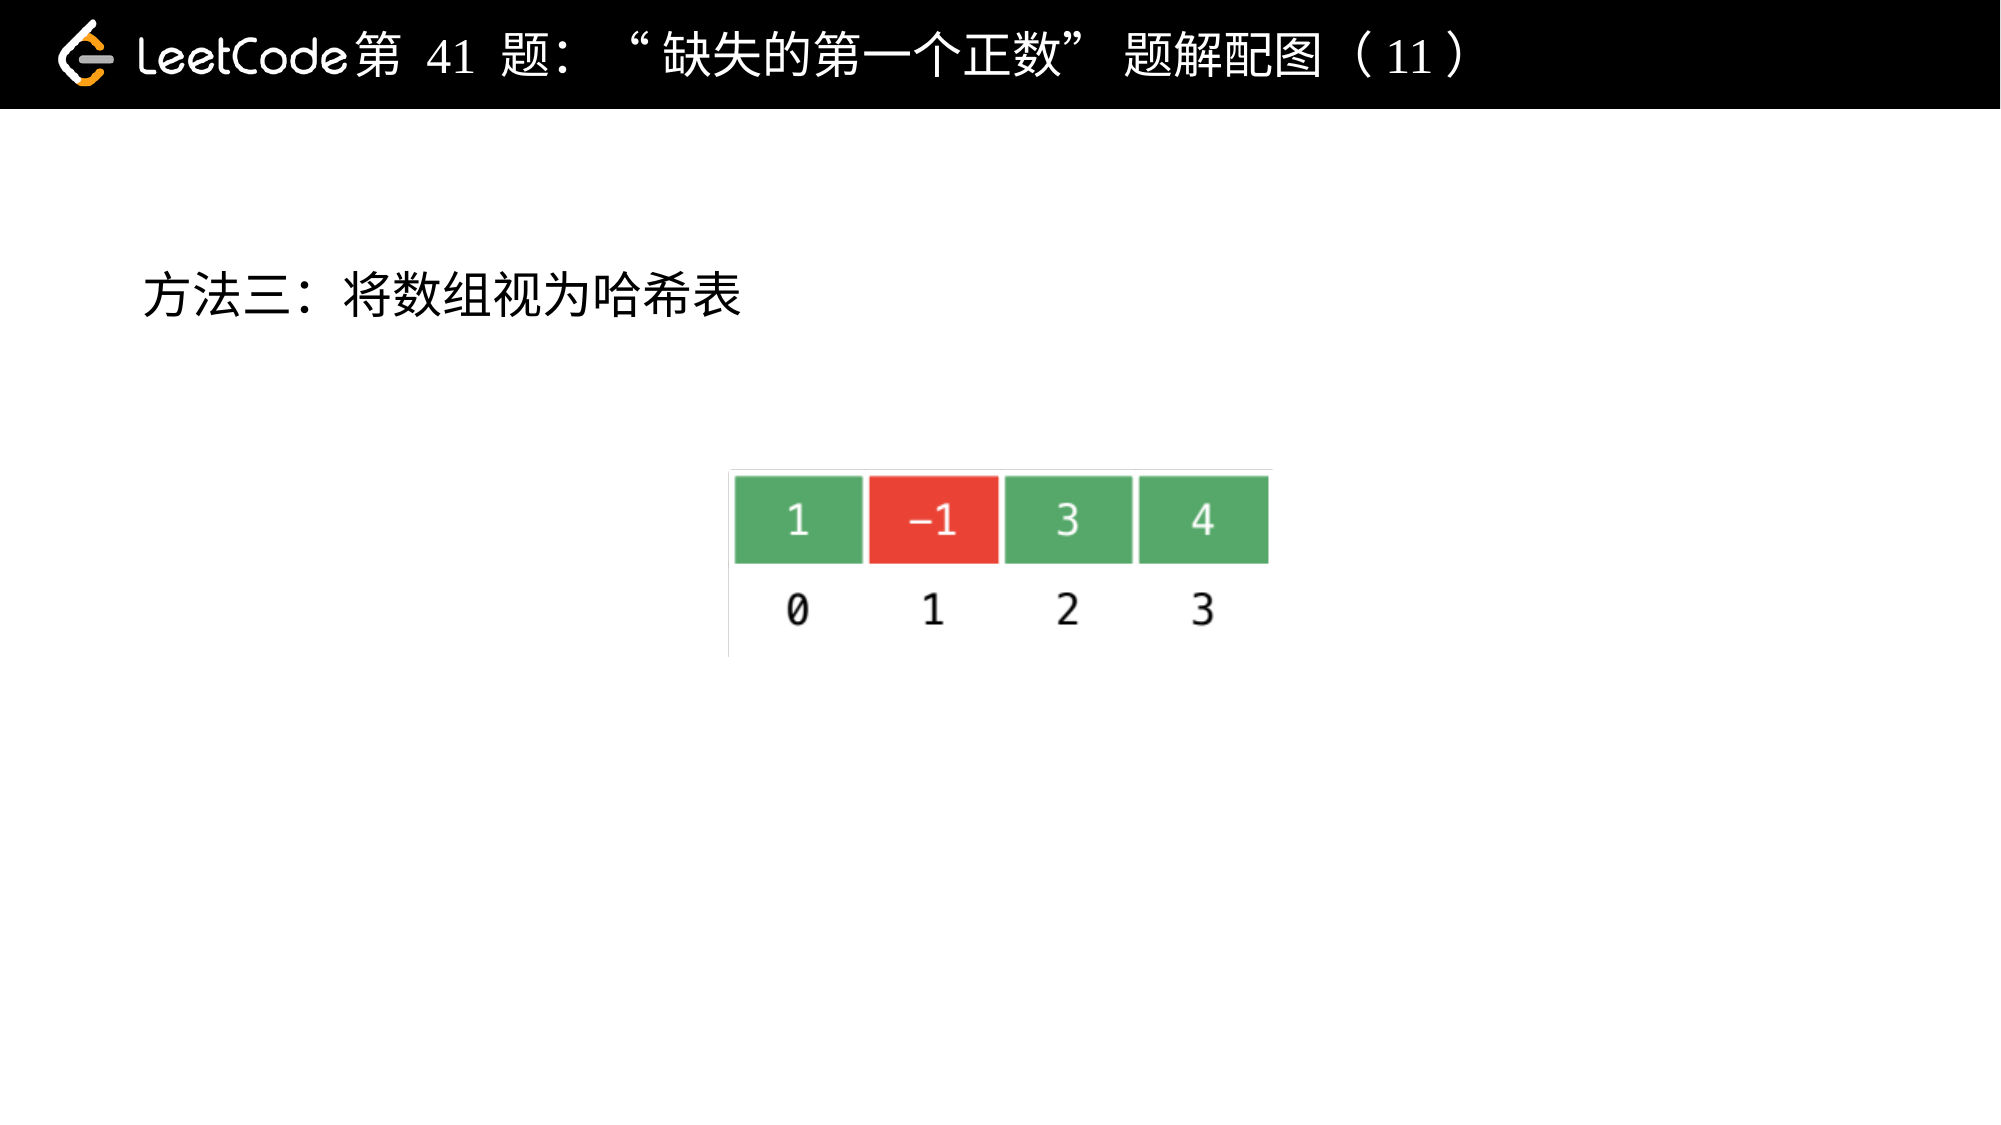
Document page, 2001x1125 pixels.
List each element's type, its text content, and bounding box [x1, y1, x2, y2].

text_box 第 41 题：“ 缺失的第一个正数” 题解配图（11） [338, 16, 1511, 92]
text_box 方法三：将数组视为哈希表 [127, 255, 758, 331]
picture [57, 14, 347, 100]
picture [727, 468, 1273, 657]
